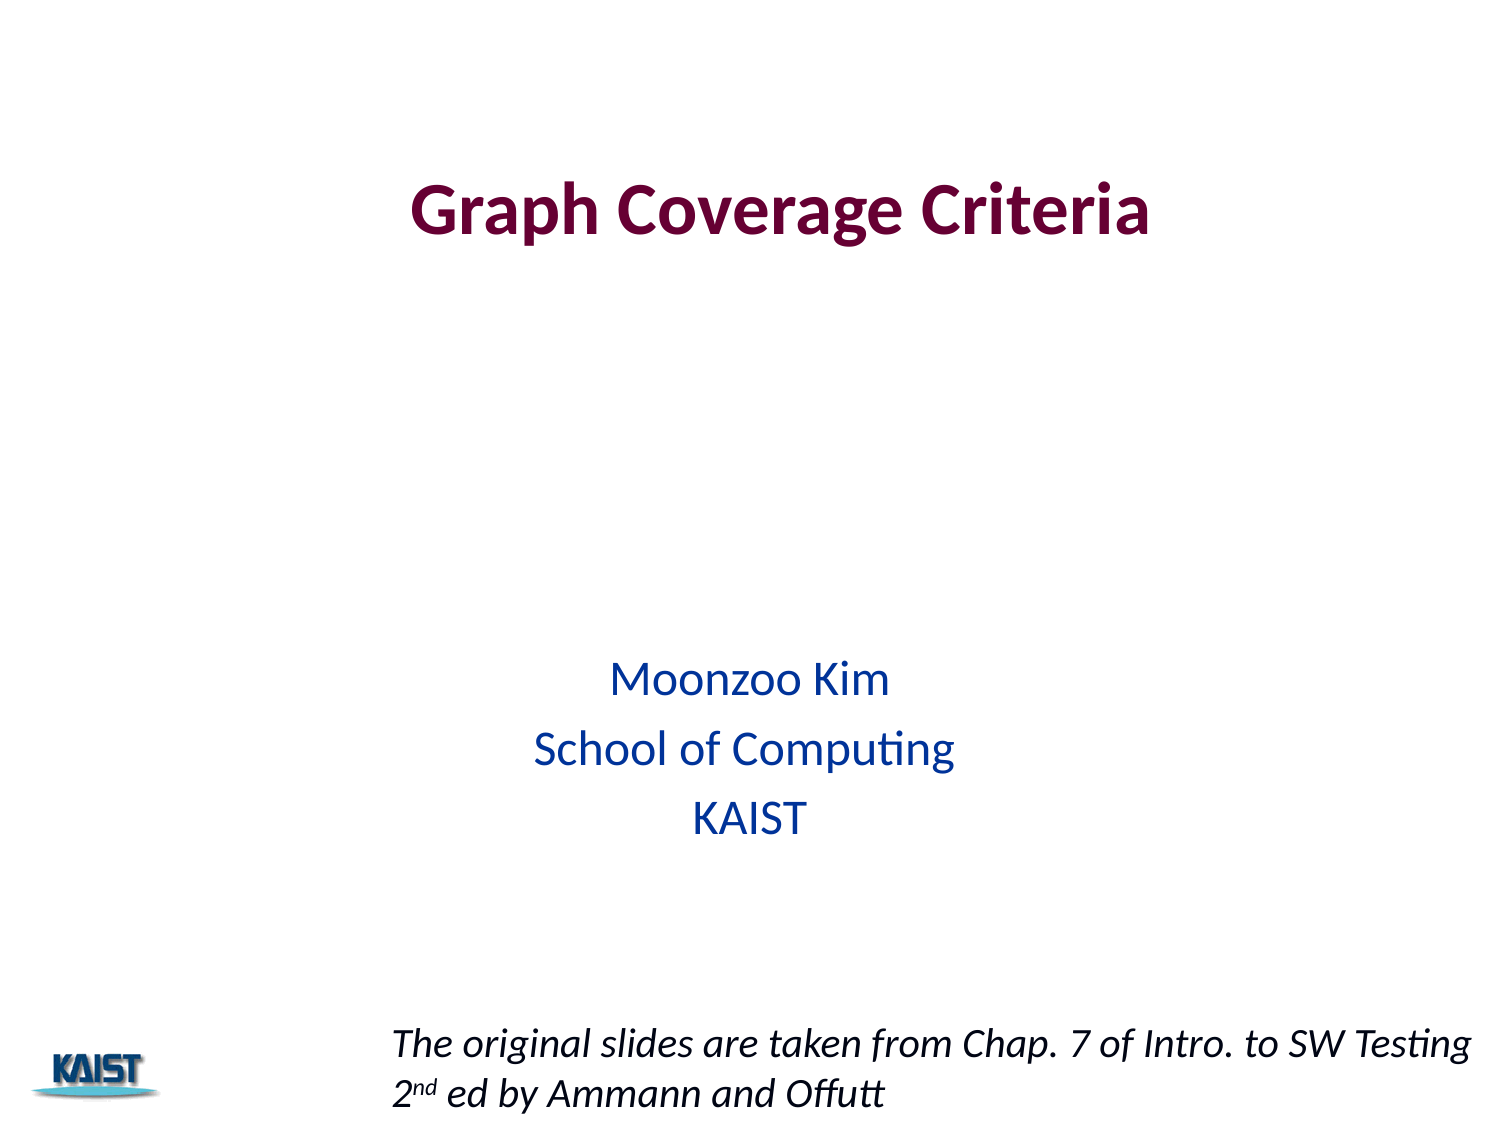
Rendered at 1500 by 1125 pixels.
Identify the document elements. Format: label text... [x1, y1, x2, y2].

picture [29, 1052, 162, 1102]
title Graph Coverage Criteria [99, 87, 1463, 413]
subtitle Moonzoo Kim School of Computing KAIST [224, 637, 1276, 926]
text_box The original slides are taken from Chap. 7 of Intro. to SW Testing 2nd ed by Ammann and Offutt [376, 1008, 1500, 1124]
